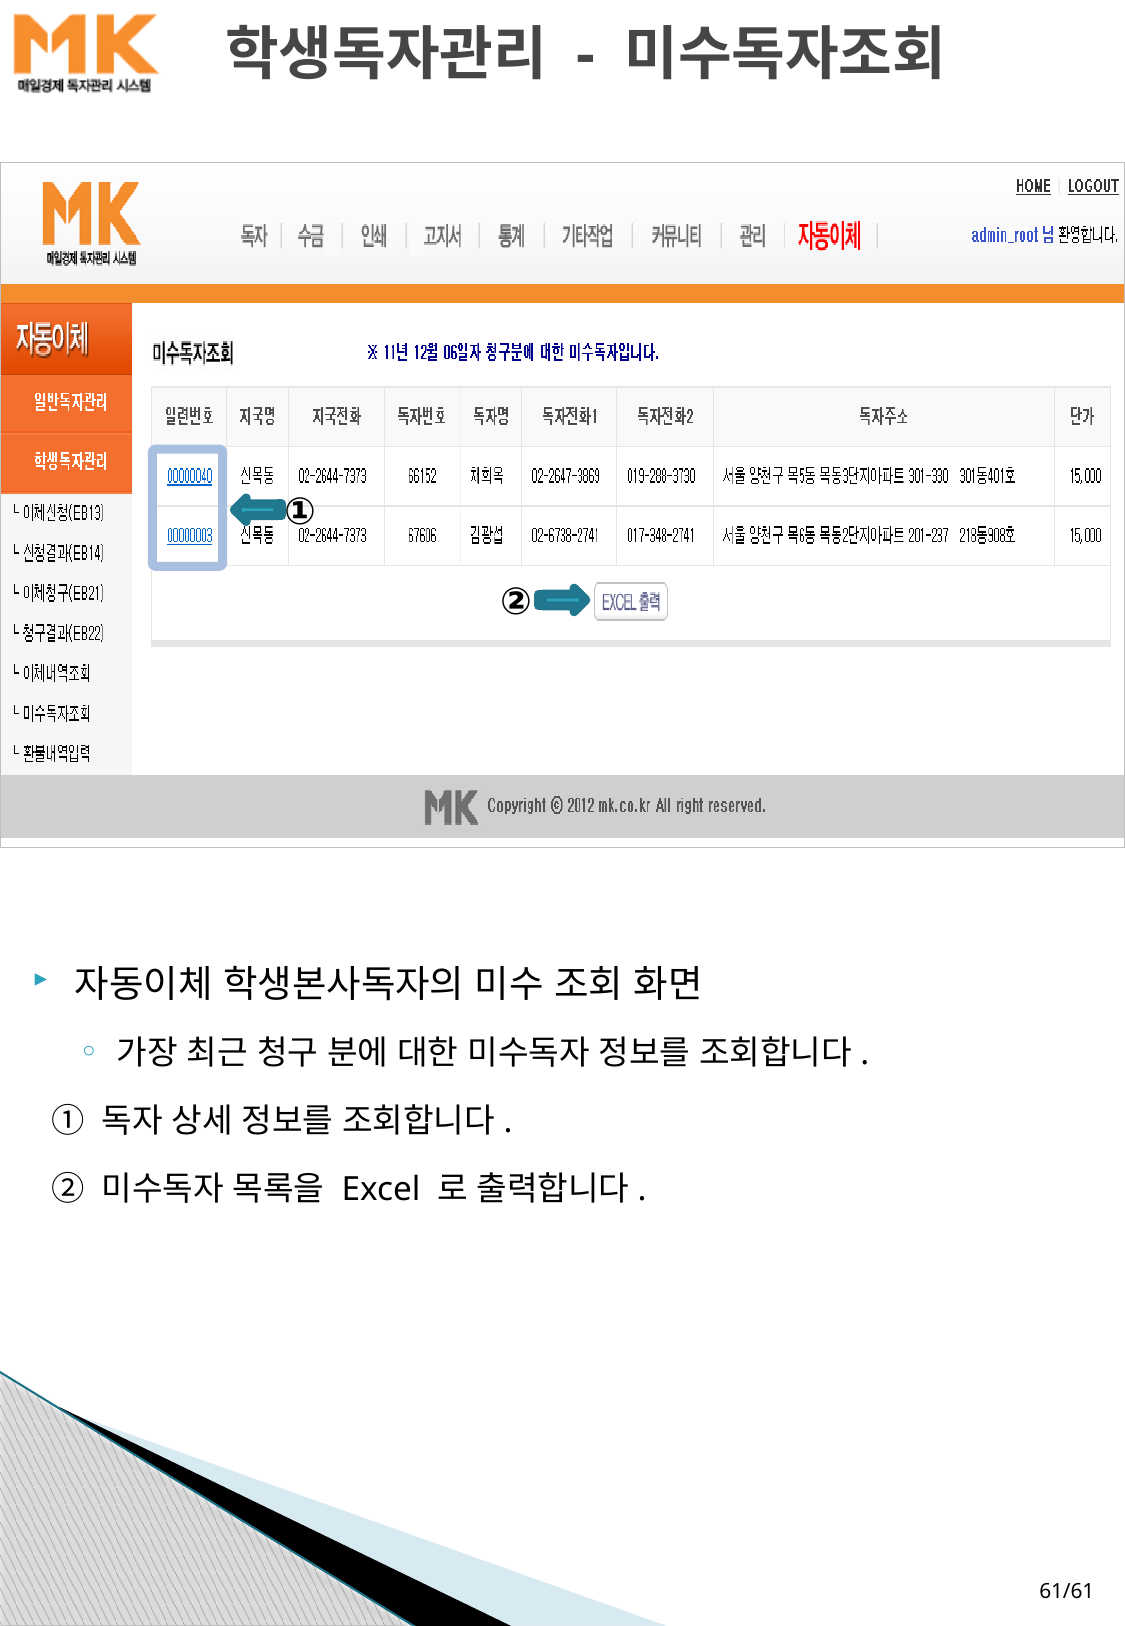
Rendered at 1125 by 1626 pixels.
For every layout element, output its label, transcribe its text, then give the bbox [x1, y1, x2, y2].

title 학생독자관리 - 미수독자조회 [210, 0, 1125, 102]
slide_number 60/61 [996, 1527, 1109, 1614]
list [0, 162, 1125, 849]
picture [0, 0, 176, 110]
list 자동이체 학생본사독자의 미수 조회 화면 가장 최근 청구 분에 대한 미수독자 정보를 조회합니다. ① 독자 상세 정보를 조회합니다. ② 미수독자 목록을 Excel 로 출력합니다. [0, 929, 1125, 1575]
